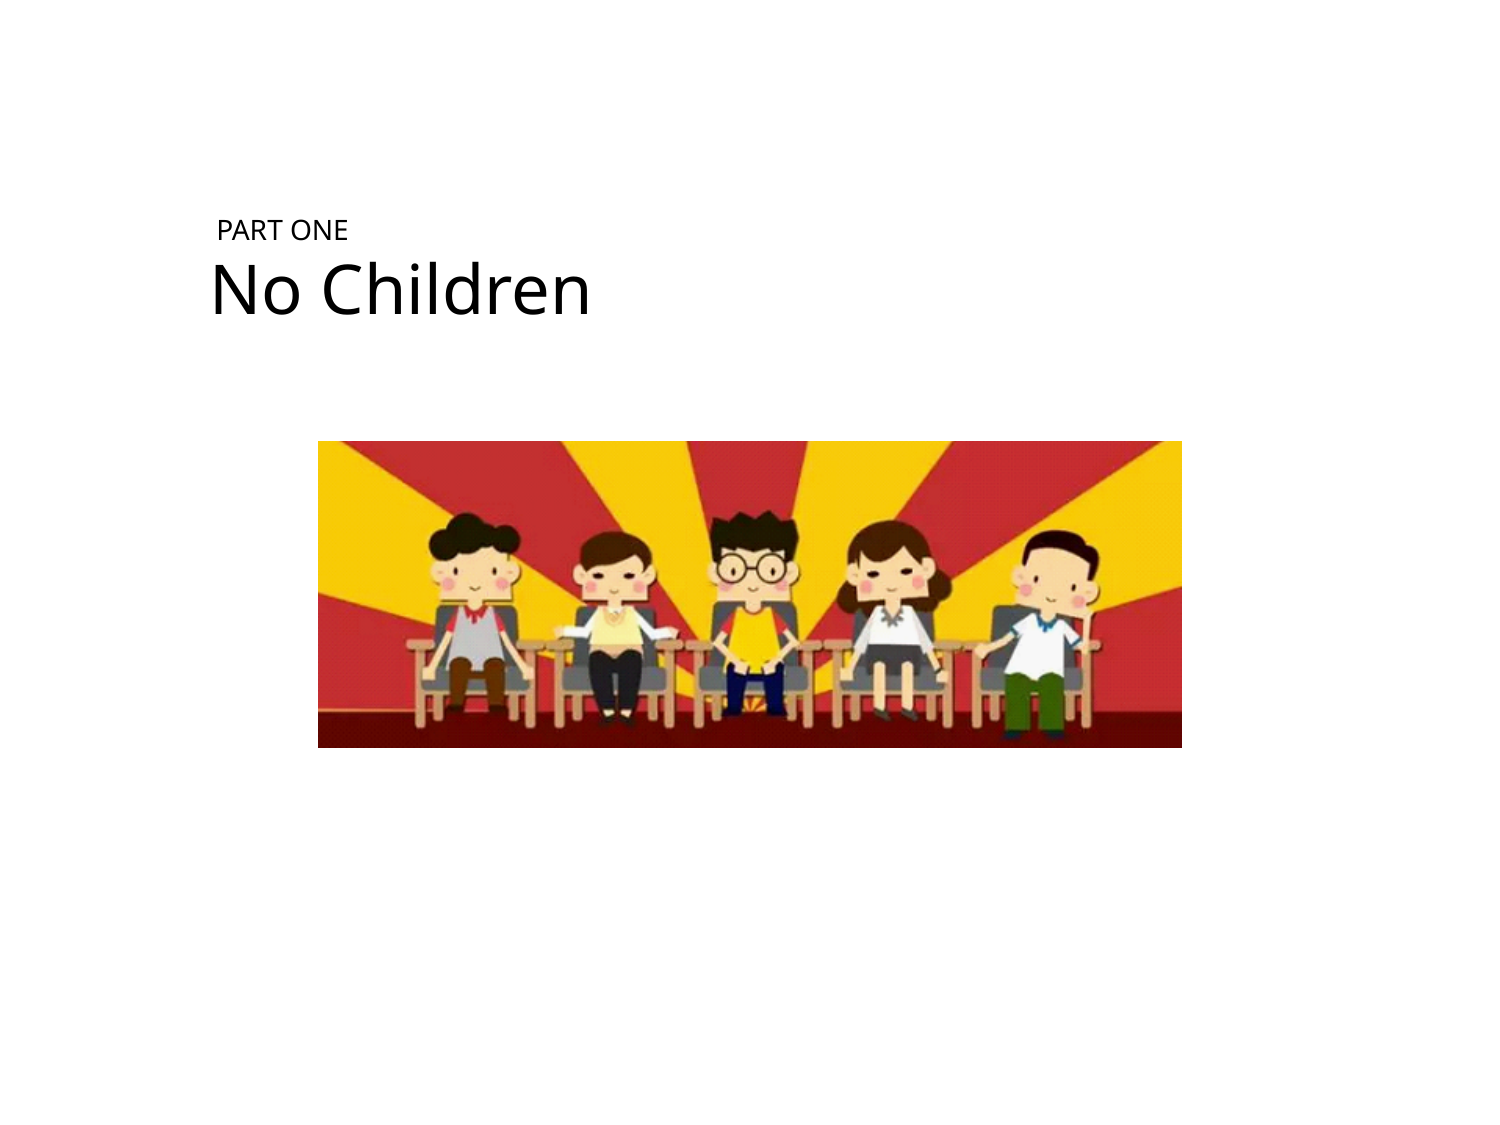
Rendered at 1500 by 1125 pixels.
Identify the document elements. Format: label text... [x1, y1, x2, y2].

text_box PART ONE No Children [194, 205, 677, 336]
picture [318, 441, 1182, 748]
